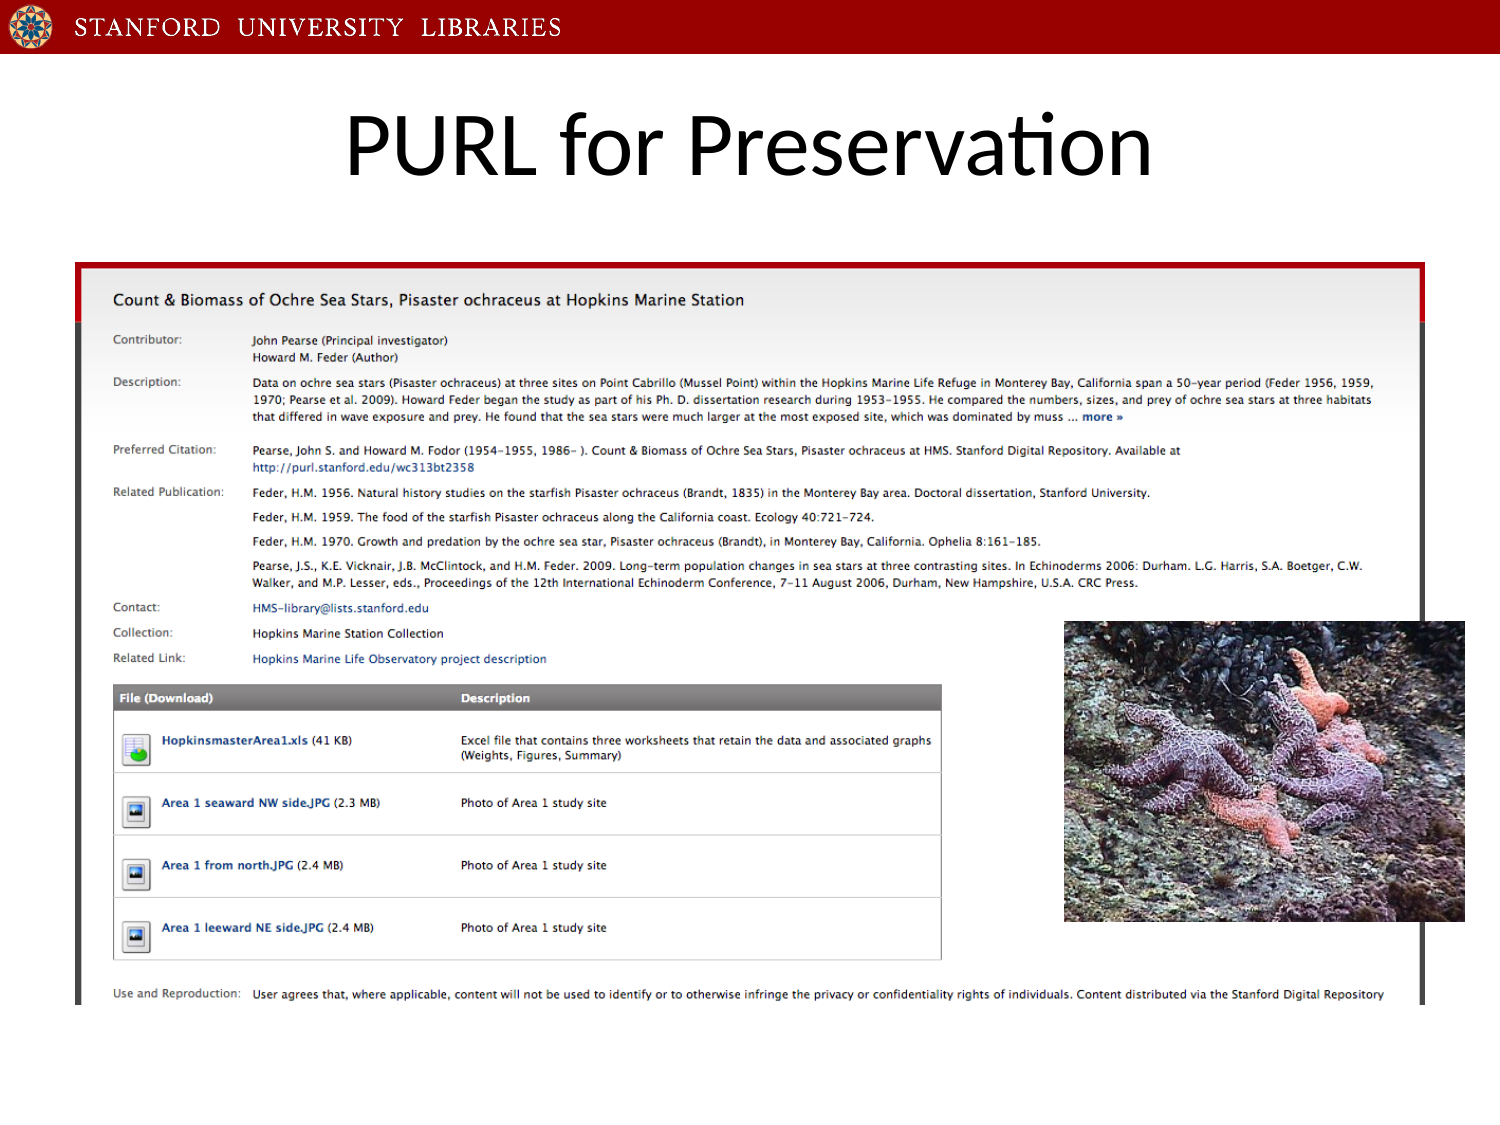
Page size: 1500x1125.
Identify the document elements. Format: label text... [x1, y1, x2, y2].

picture [0, 0, 1500, 54]
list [74, 262, 1426, 1006]
title PURL for Preservation [75, 45, 1425, 233]
picture [1063, 621, 1465, 922]
